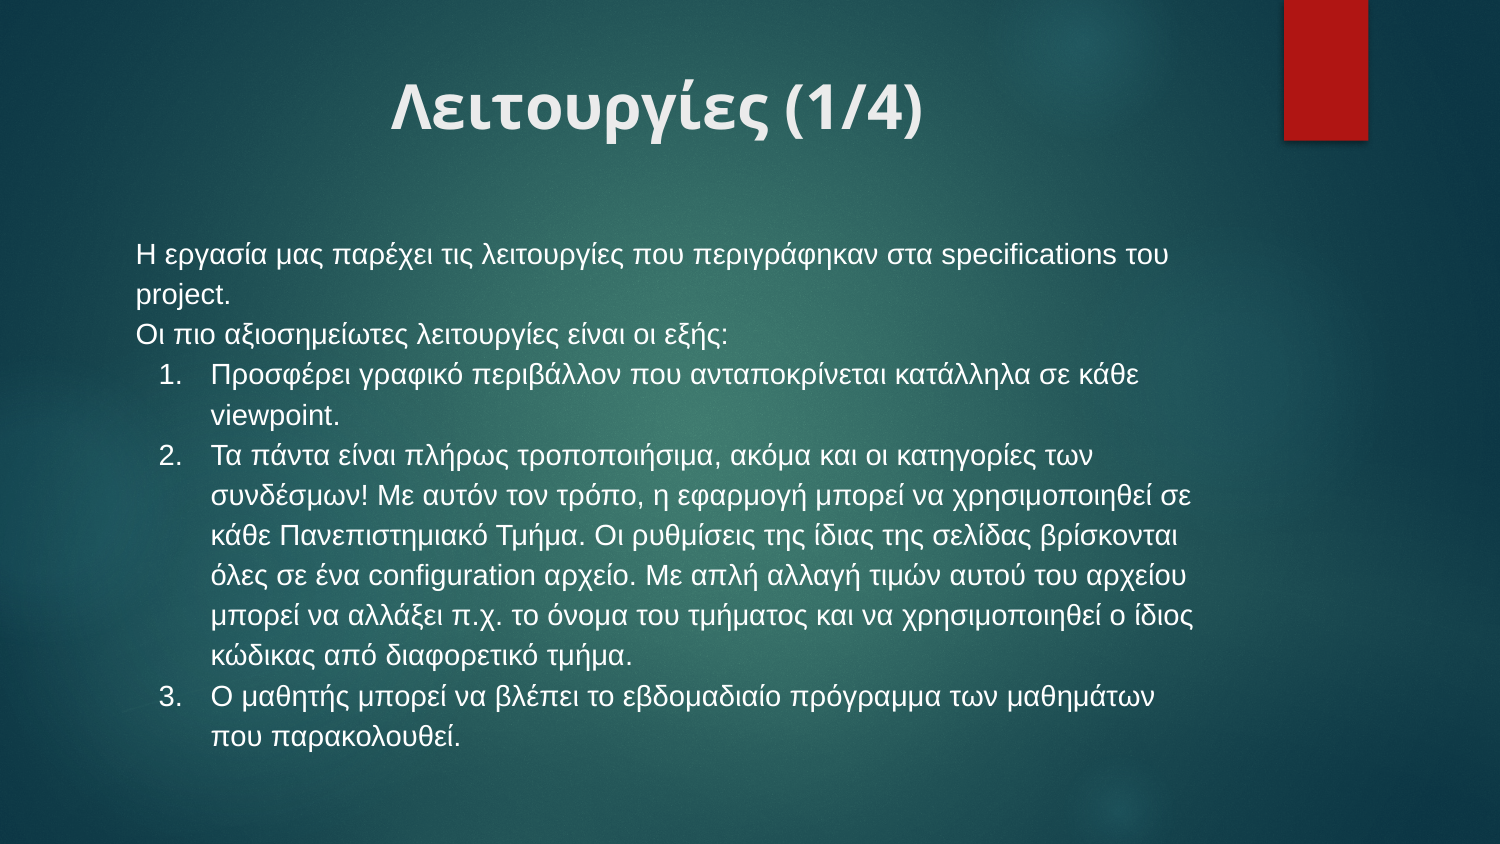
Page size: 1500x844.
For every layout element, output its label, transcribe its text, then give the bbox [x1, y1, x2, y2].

title Λειτουργίες (1/4) [79, 55, 1237, 228]
list Η εργασία μας παρέχει τις λειτουργίες που περιγράφηκαν στα specifications του project. Οι πιο αξιοσημείωτες λειτουργίες είναι οι εξής: Προσφέρει γραφικό περιβάλλον που ανταποκρίνεται κατάλληλα σε κάθε viewpoint. Τα πάντα είναι πλήρως τροποποιήσιμα, ακόμα και οι κατηγορίες των συνδέσμων! Με αυτόν τον τρόπο, η εφαρμογή μπορεί να χρησιμοποιηθεί σε κάθε Πανεπιστημιακό Τμήμα. Οι ρυθμίσεις της ίδιας της σελίδας βρίσκονται όλες σε ένα configuration αρχείο. Με απλή αλλαγή τιμών αυτού του αρχείου μπορεί να αλλάξει π.χ. το όνομα του τμήματος και να χρησιμοποιηθεί ο ίδιος κώδικας από διαφορετικό τμήμα. Ο μαθητής μπορεί να βλέπει το εβδομαδιαίο πρόγραμμα των μαθημάτων που παρακολουθεί. [124, 218, 1226, 773]
picture [0, 0, 1500, 844]
